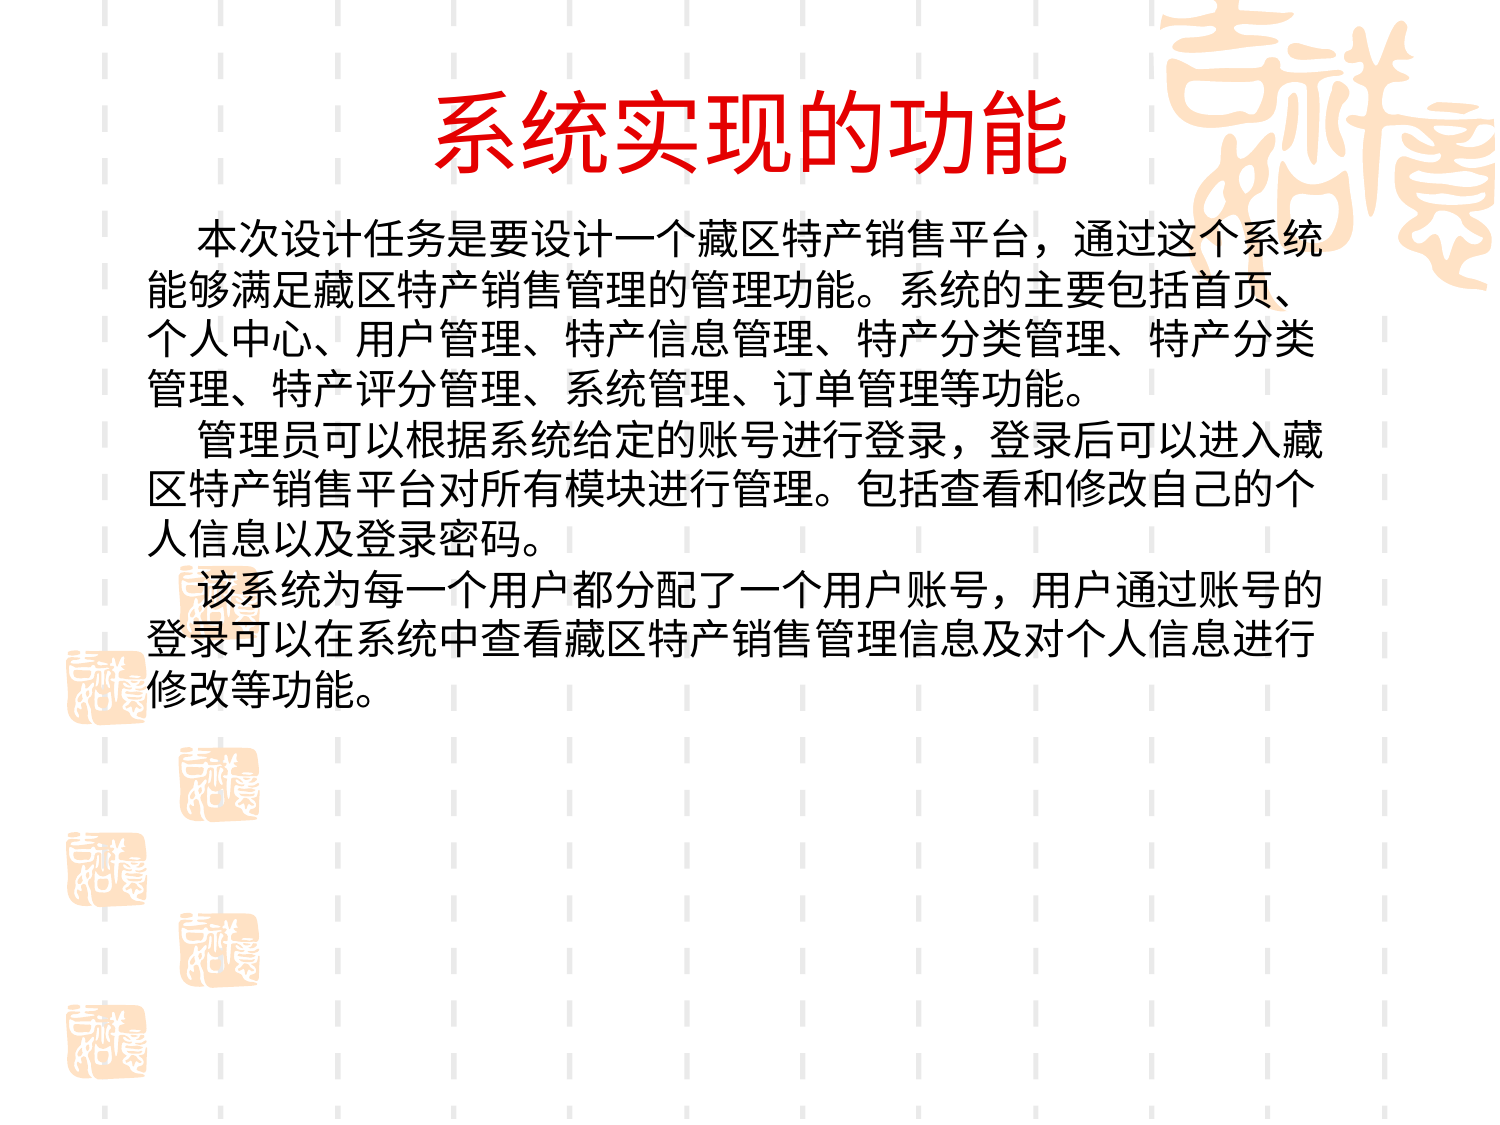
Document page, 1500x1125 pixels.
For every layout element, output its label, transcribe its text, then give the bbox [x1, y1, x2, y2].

text_box 本次设计任务是要设计一个藏区特产销售平台，通过这个系统能够满足藏区特产销售管理的管理功能。系统的主要包括首页、个人中心、用户管理、特产信息管理、特产分类管理、特产分类管理、特产评分管理、系统管理、订单管理等功能。 管理员可以根据系统给定的账号进行登录，登录后可以进入藏区特产销售平台对所有模块进行管理。包括查看和修改自己的个人信息以及登录密码。 该系统为每一个用户都分配了一个用户账号，用户通过账号的登录可以在系统中查看藏区特产销售管理信息及对个人信息进行修改等功能。 [131, 205, 1368, 721]
title 系统实现的功能 [48, 37, 1451, 226]
